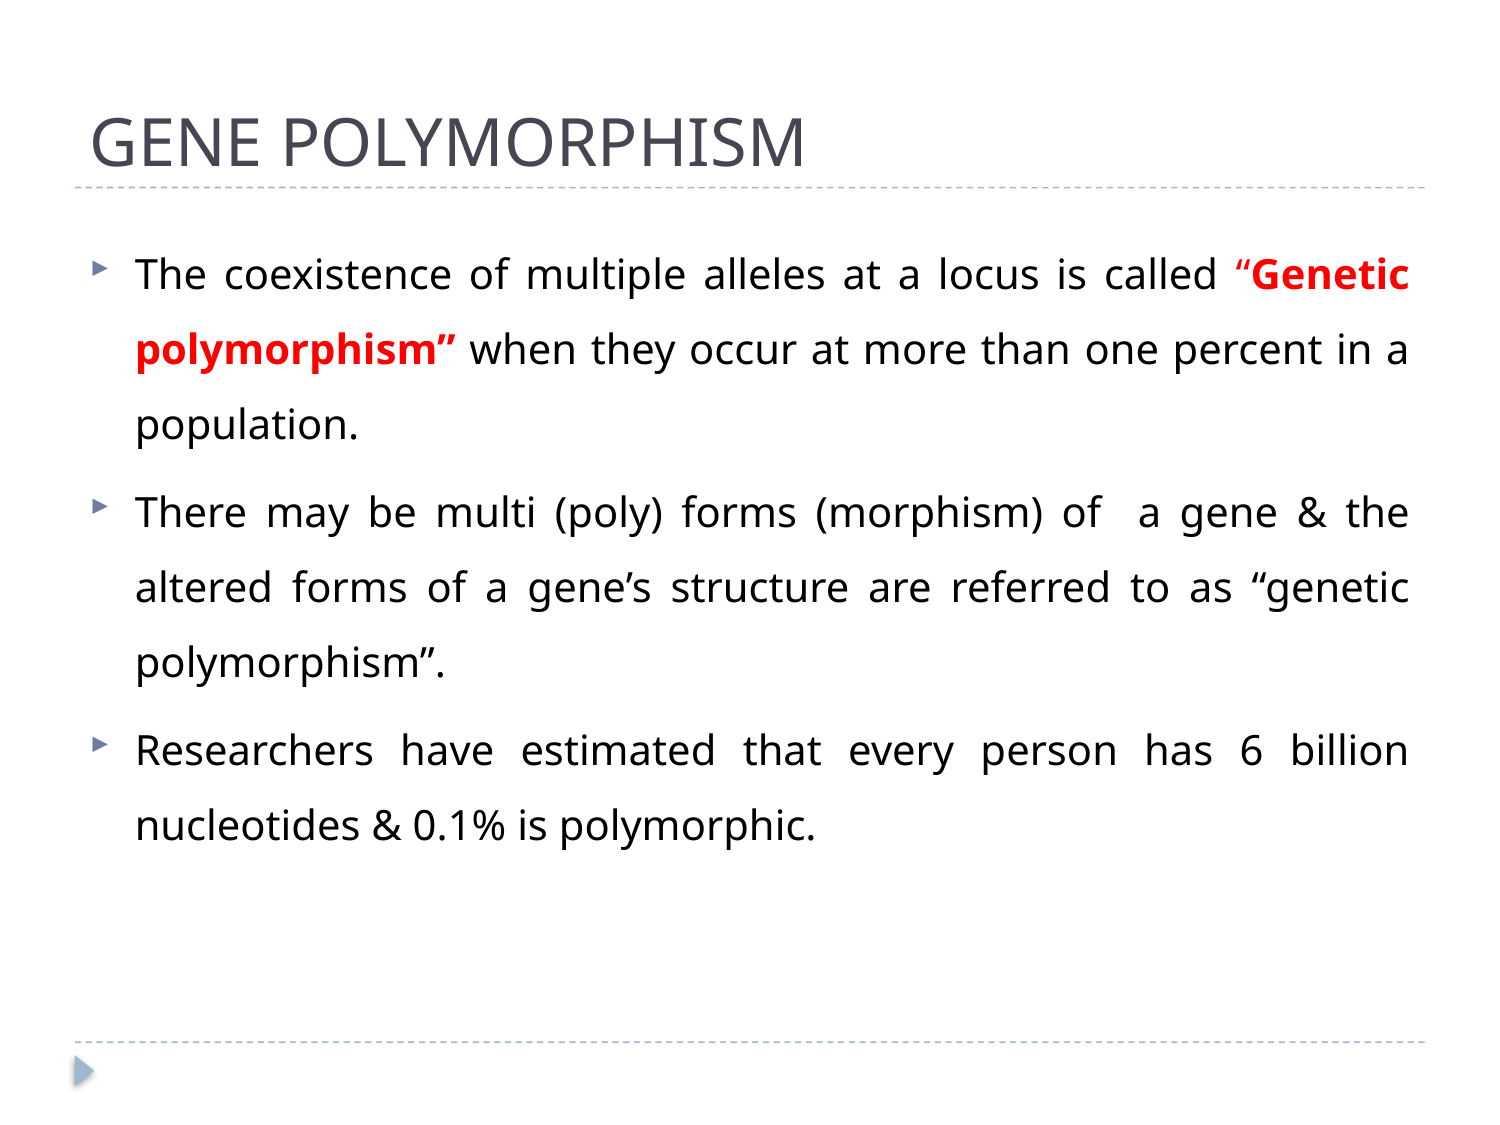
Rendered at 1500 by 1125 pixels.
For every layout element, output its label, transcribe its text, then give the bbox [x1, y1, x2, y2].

list The coexistence of multiple alleles at a locus is called “Genetic polymorphism” when they occur at more than one percent in a population. There may be multi (poly) forms (morphism) of a gene & the altered forms of a gene’s structure are referred to as “genetic polymorphism”. Researchers have estimated that every person has 6 billion nucleotides & 0.1% is polymorphic. [75, 215, 1425, 1025]
title GENE POLYMORPHISM [75, 24, 1425, 188]
